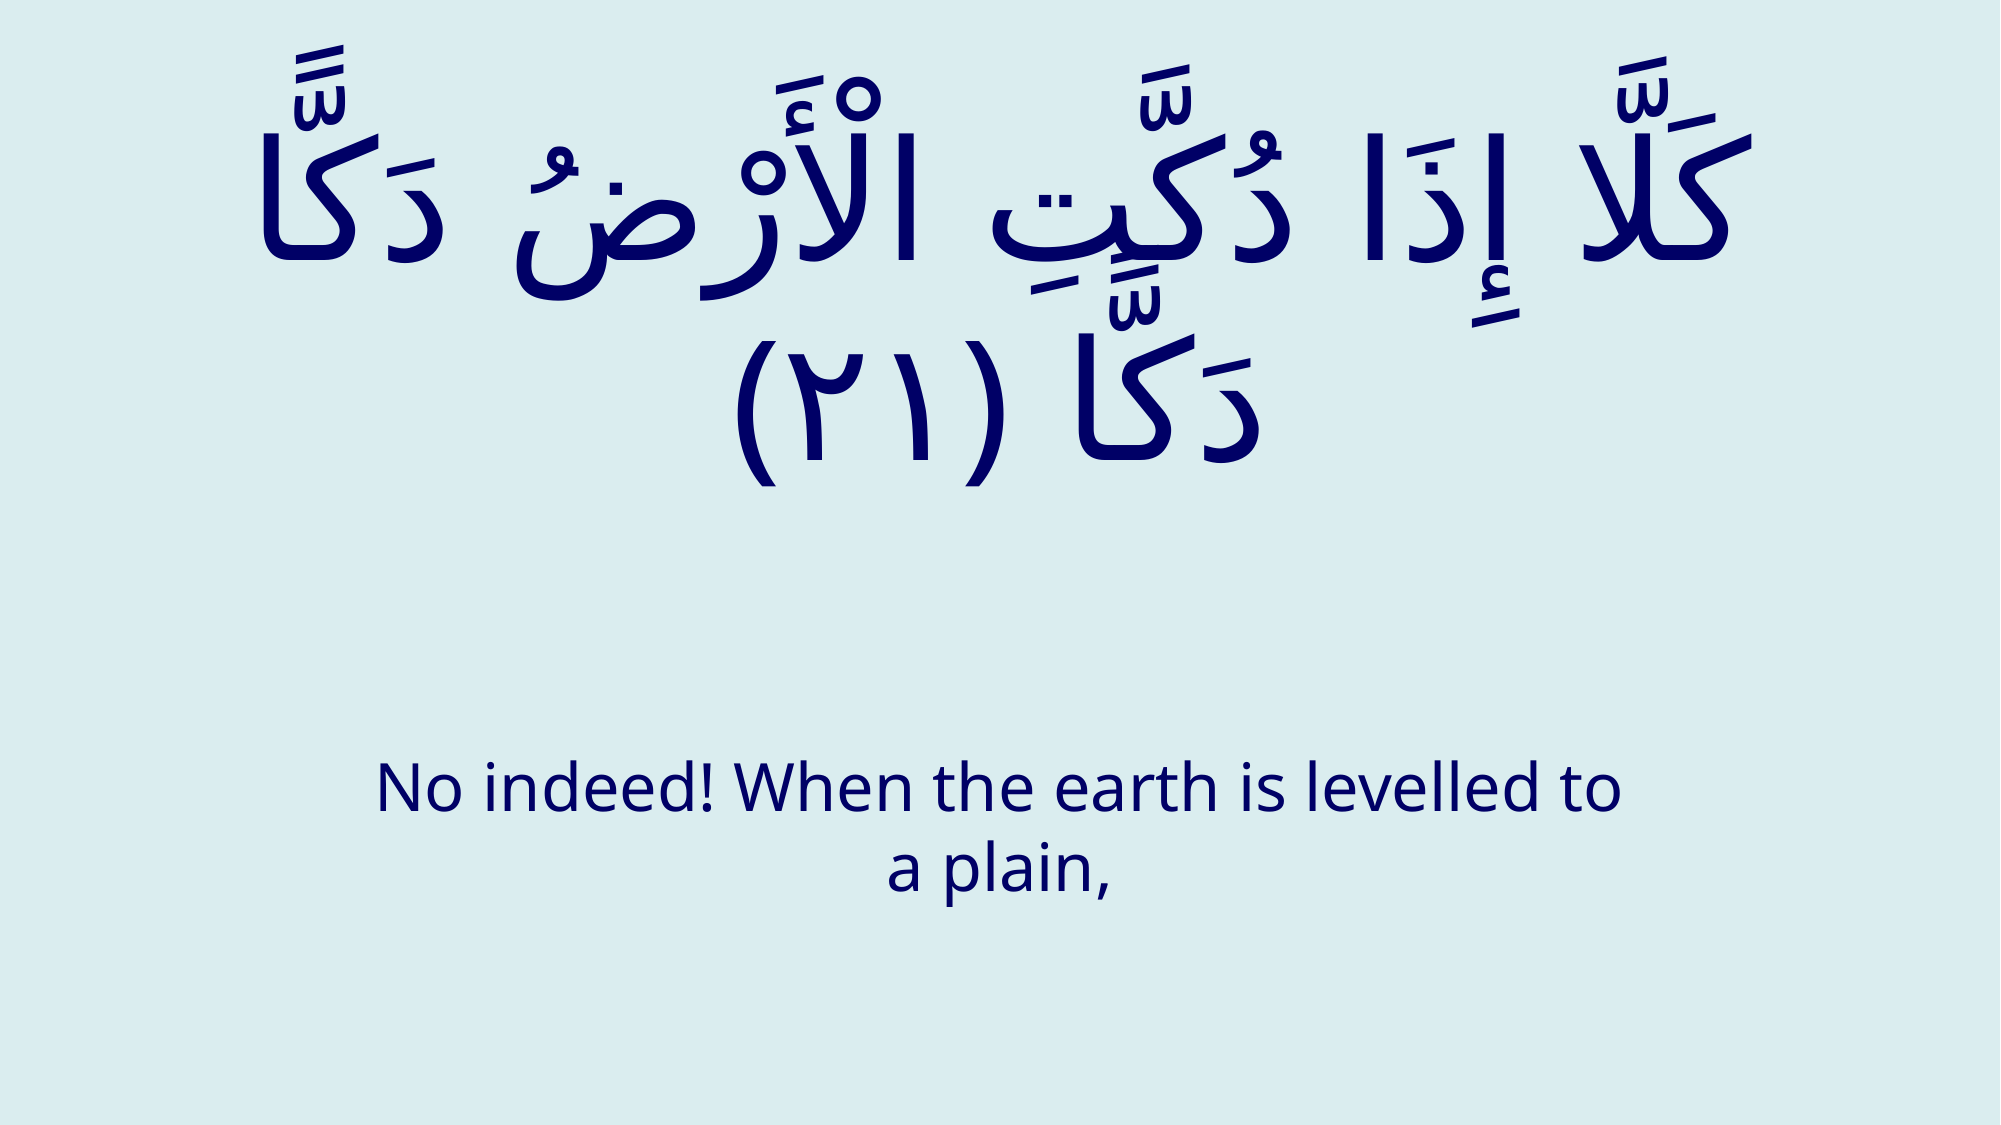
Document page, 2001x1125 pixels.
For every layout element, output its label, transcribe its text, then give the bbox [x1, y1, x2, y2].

title كَلَّا إِذَا دُكَّتِ الْأَرْضُ دَكًّا دَكًّا ‎﴿٢١﴾ [0, 200, 2000, 388]
list No indeed! When the earth is levelled to a plain, [356, 737, 1644, 1050]
